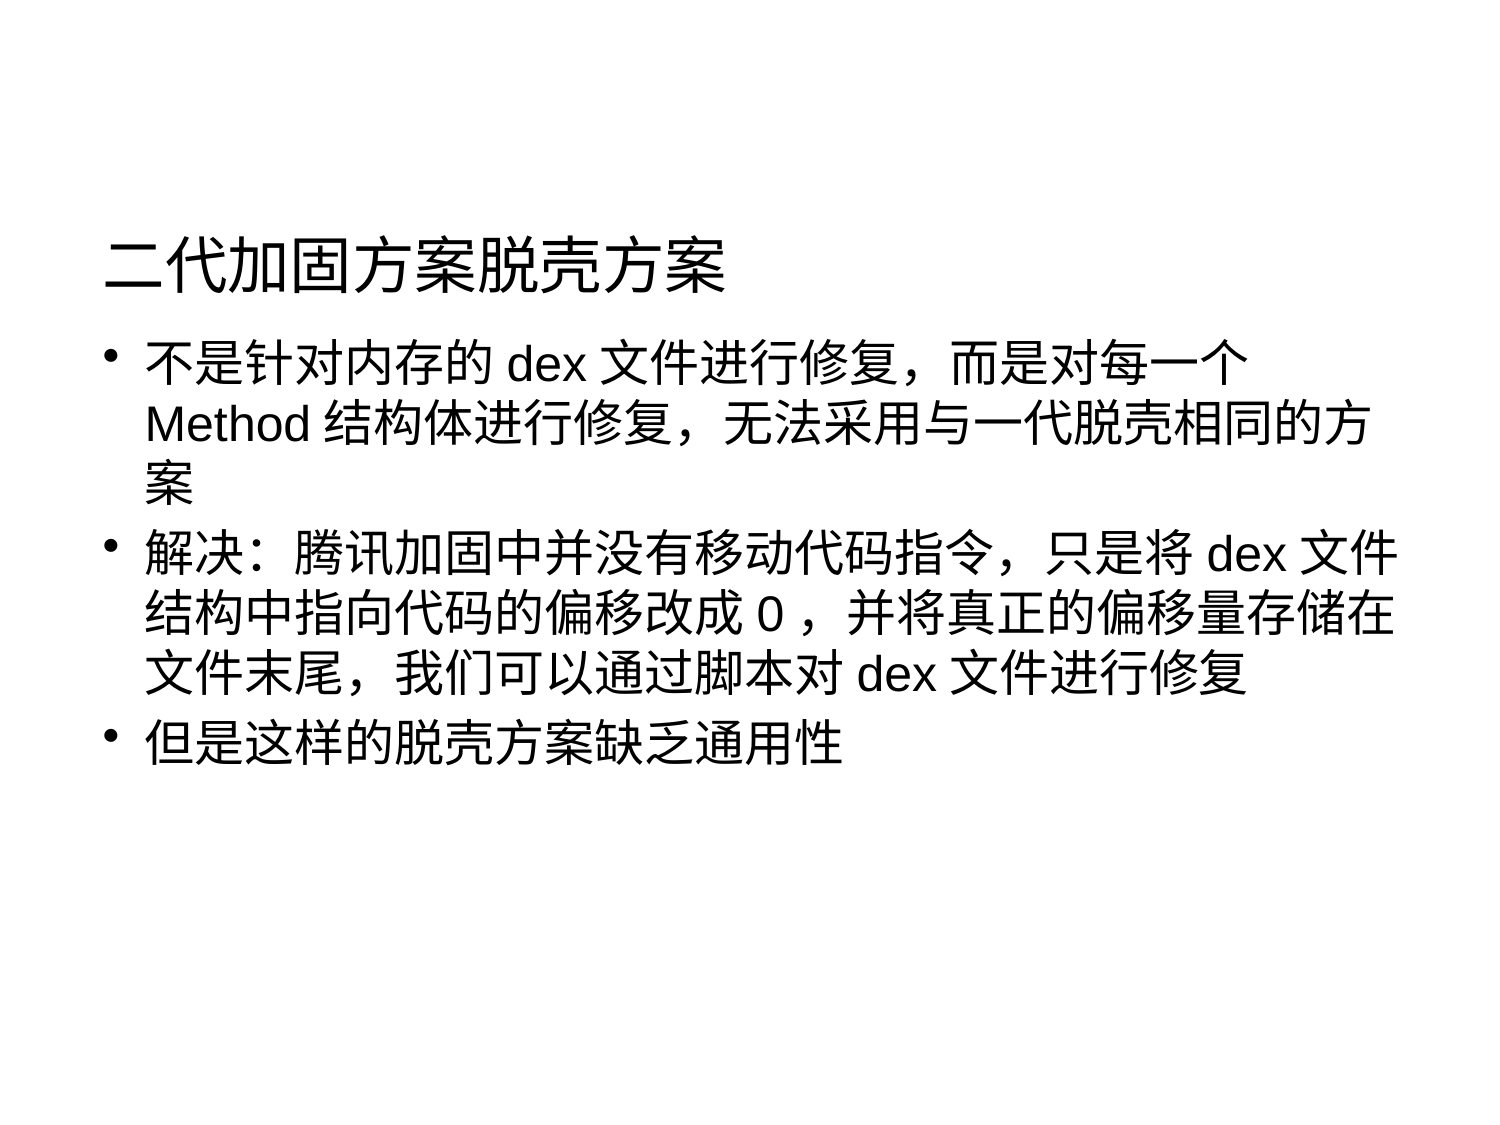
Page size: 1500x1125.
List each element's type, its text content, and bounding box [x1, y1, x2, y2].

list 不是针对内存的dex文件进行修复，而是对每一个Method结构体进行修复，无法采用与一代脱壳相同的方案 解决：腾讯加固中并没有移动代码指令，只是将dex文件结构中指向代码的偏移改成0，并将真正的偏移量存储在文件末尾，我们可以通过脚本对dex文件进行修复 但是这样的脱壳方案缺乏通用性 [87, 324, 1438, 1067]
title 二代加固方案脱壳方案 [87, 170, 1438, 324]
